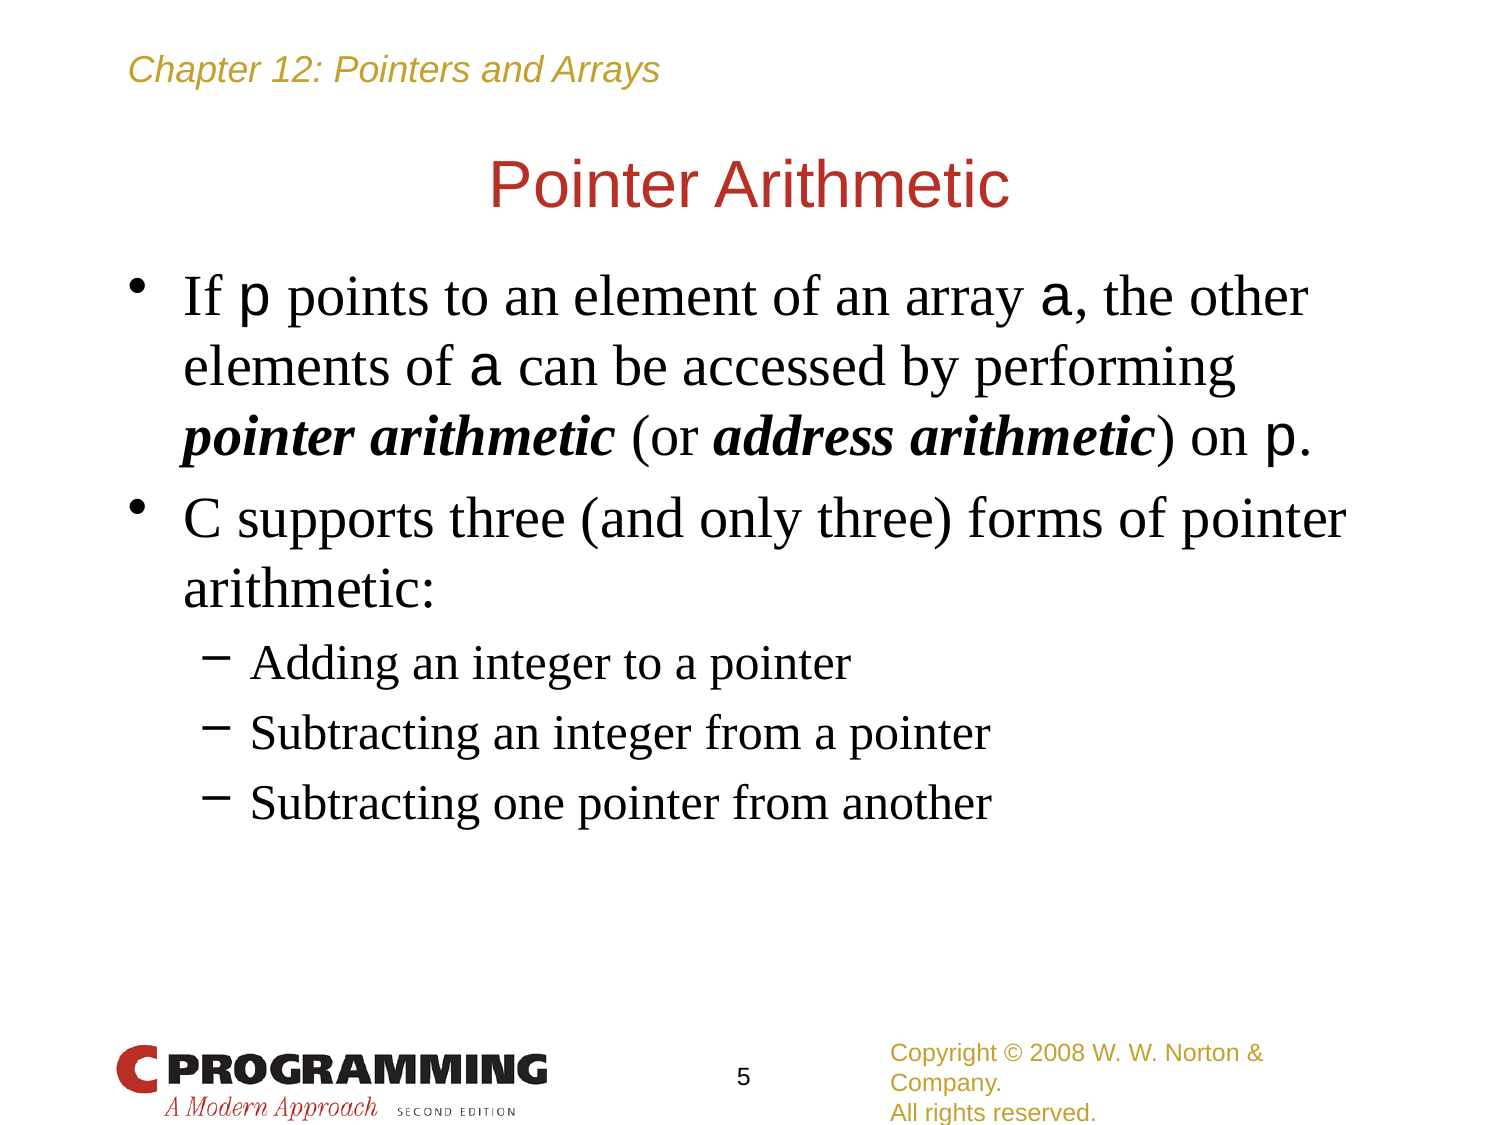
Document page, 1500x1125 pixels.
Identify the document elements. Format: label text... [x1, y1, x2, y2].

footer Copyright © 2008 W. W. Norton & Company. All rights reserved. [874, 1043, 1388, 1119]
picture [112, 1041, 550, 1123]
slide_number 5 [687, 1049, 801, 1101]
list If p points to an element of an array a, the other elements of a can be accessed by performing pointer arithmetic (or address arithmetic) on p. C supports three (and only three) forms of pointer arithmetic: Adding an integer to a pointer Subtracting an integer from a pointer Subtracting one pointer from another [112, 249, 1388, 1038]
title Pointer Arithmetic [112, 125, 1388, 238]
